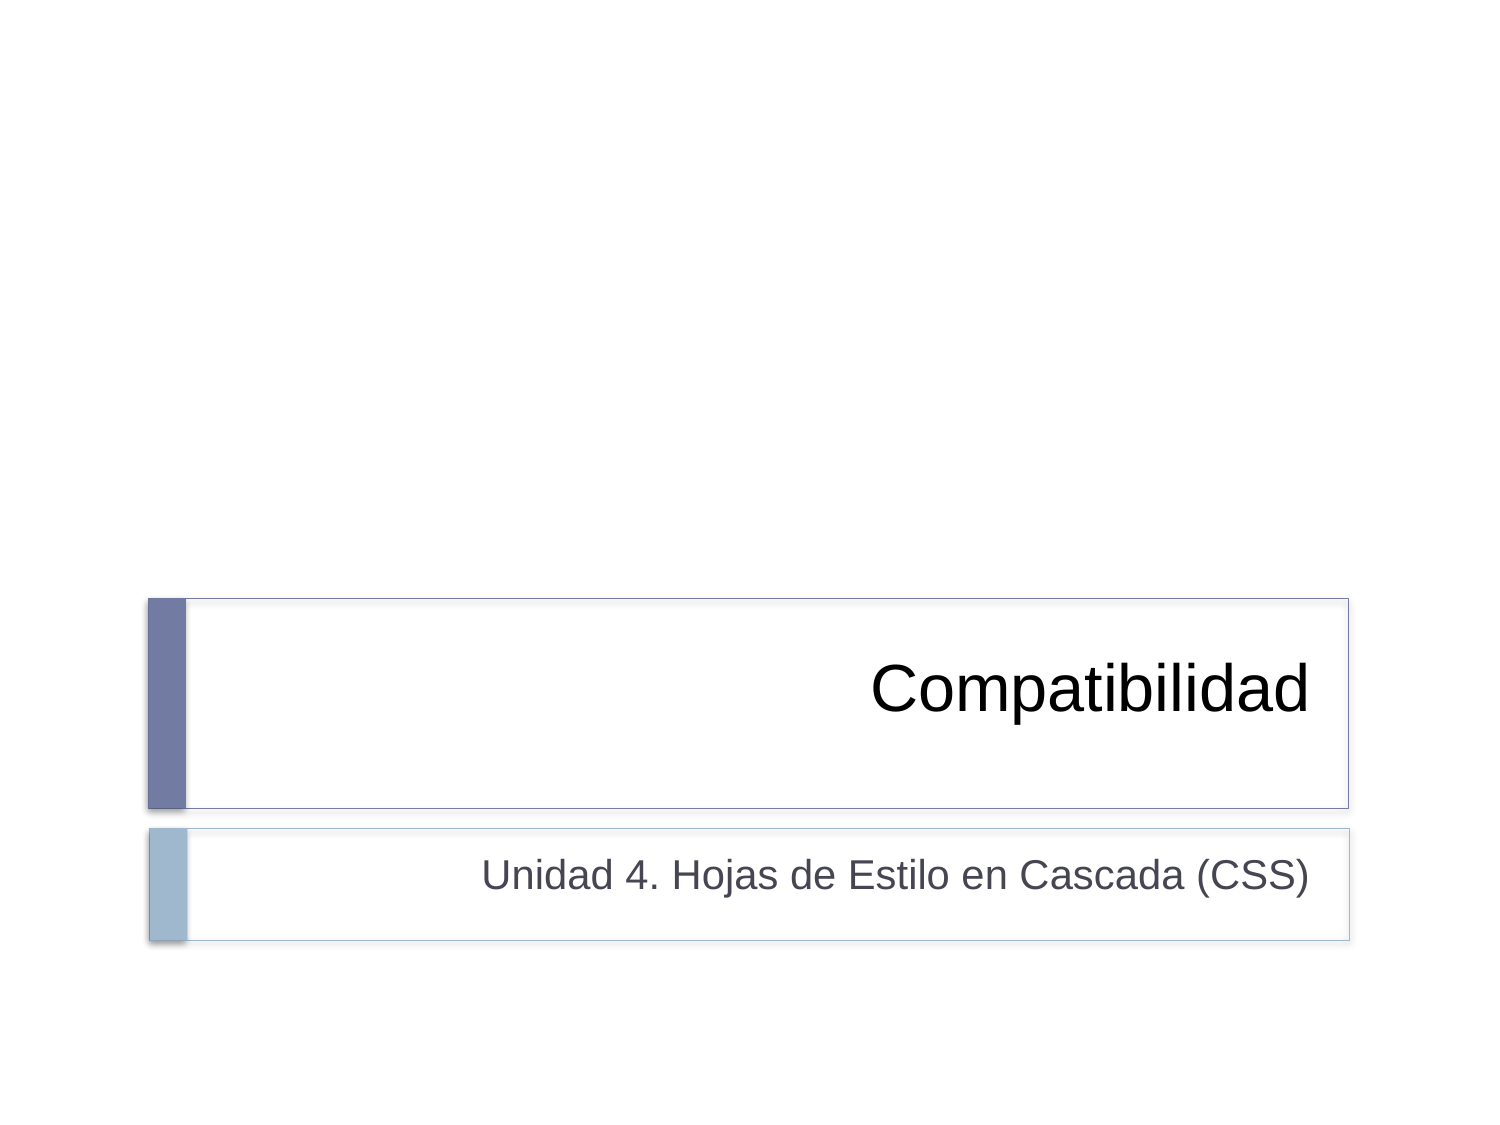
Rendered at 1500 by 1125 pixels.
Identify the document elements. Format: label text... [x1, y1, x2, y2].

subtitle Unidad 4. Hojas de Estilo en Cascada (CSS) [200, 840, 1325, 929]
title Compatibilidad [200, 637, 1325, 800]
